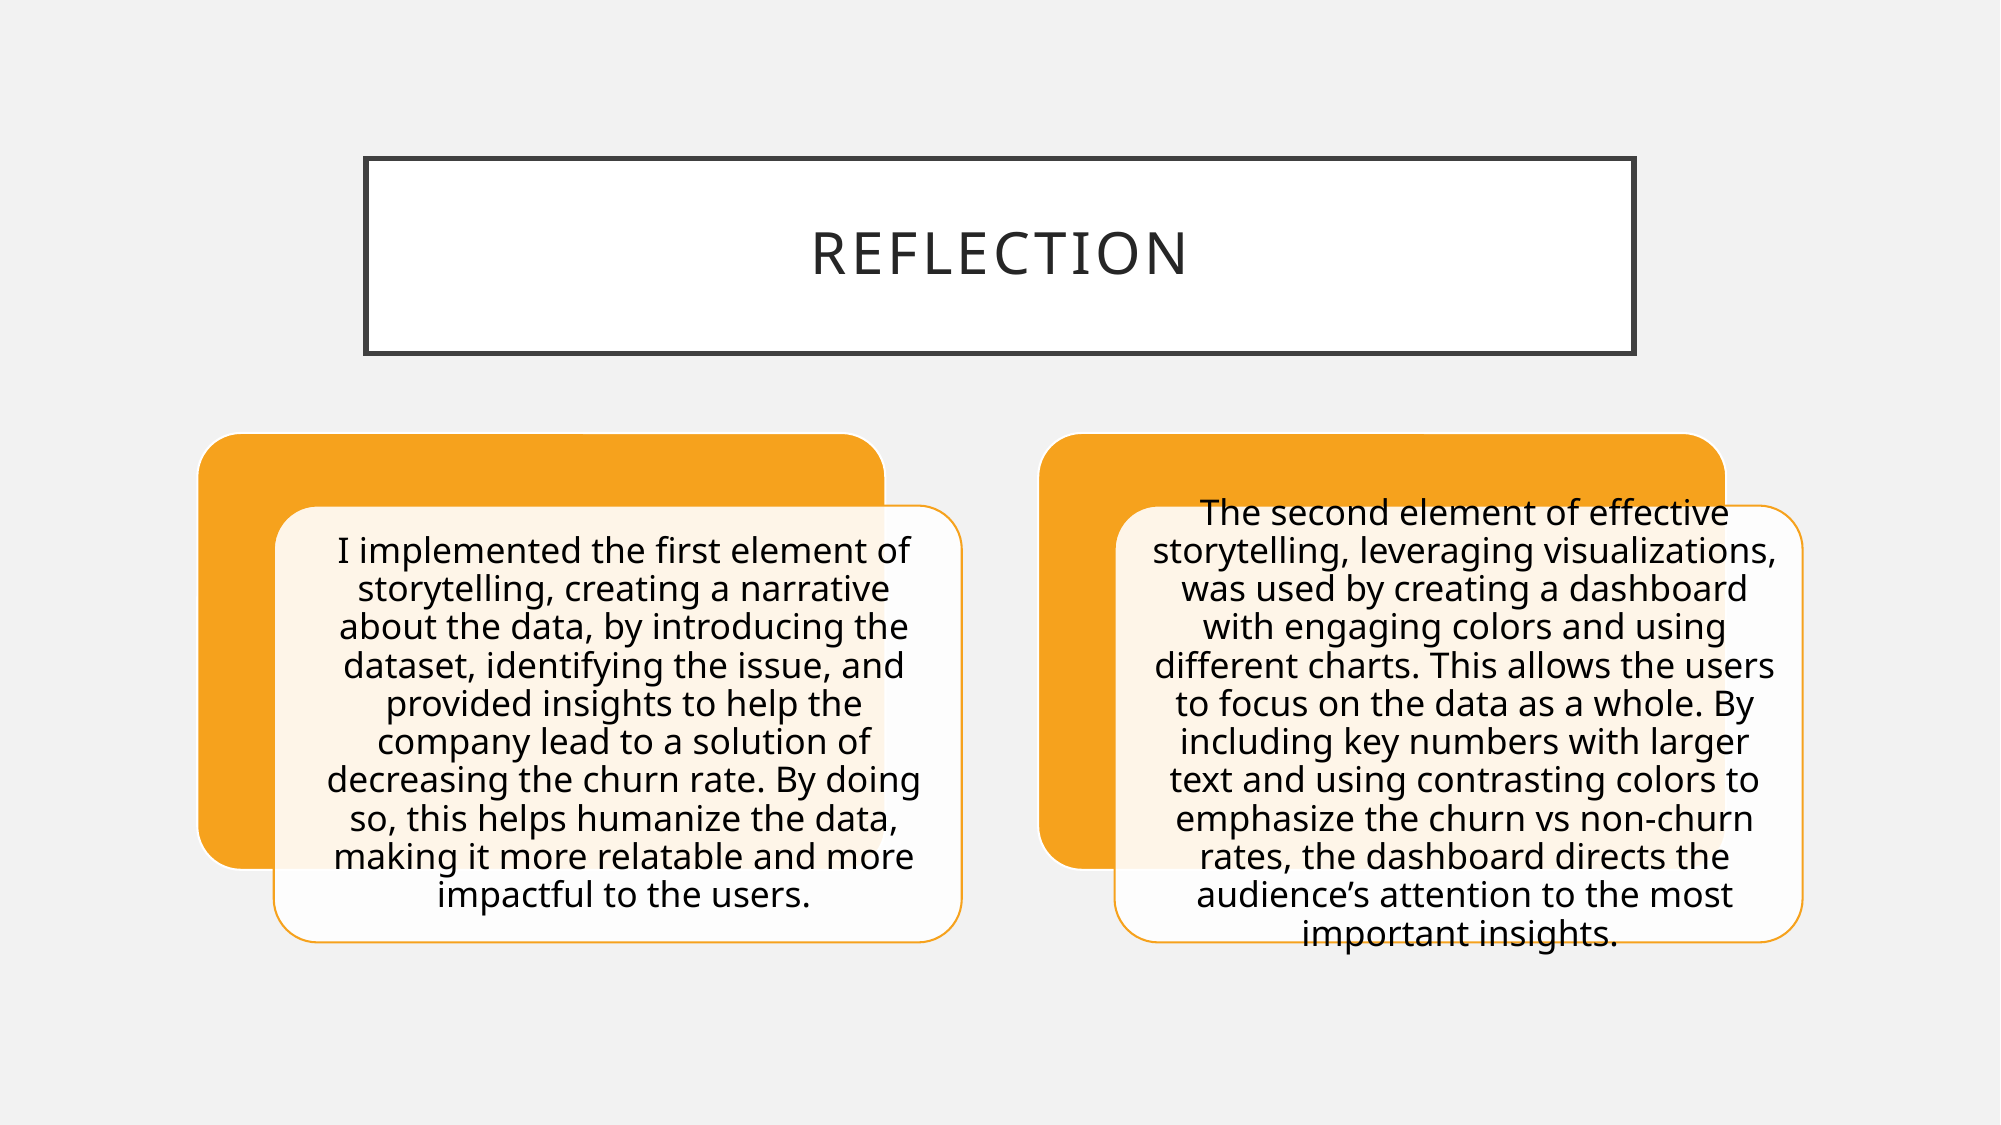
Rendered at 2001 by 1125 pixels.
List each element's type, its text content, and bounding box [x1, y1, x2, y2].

title Reflection [363, 156, 1637, 356]
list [158, 432, 1842, 943]
